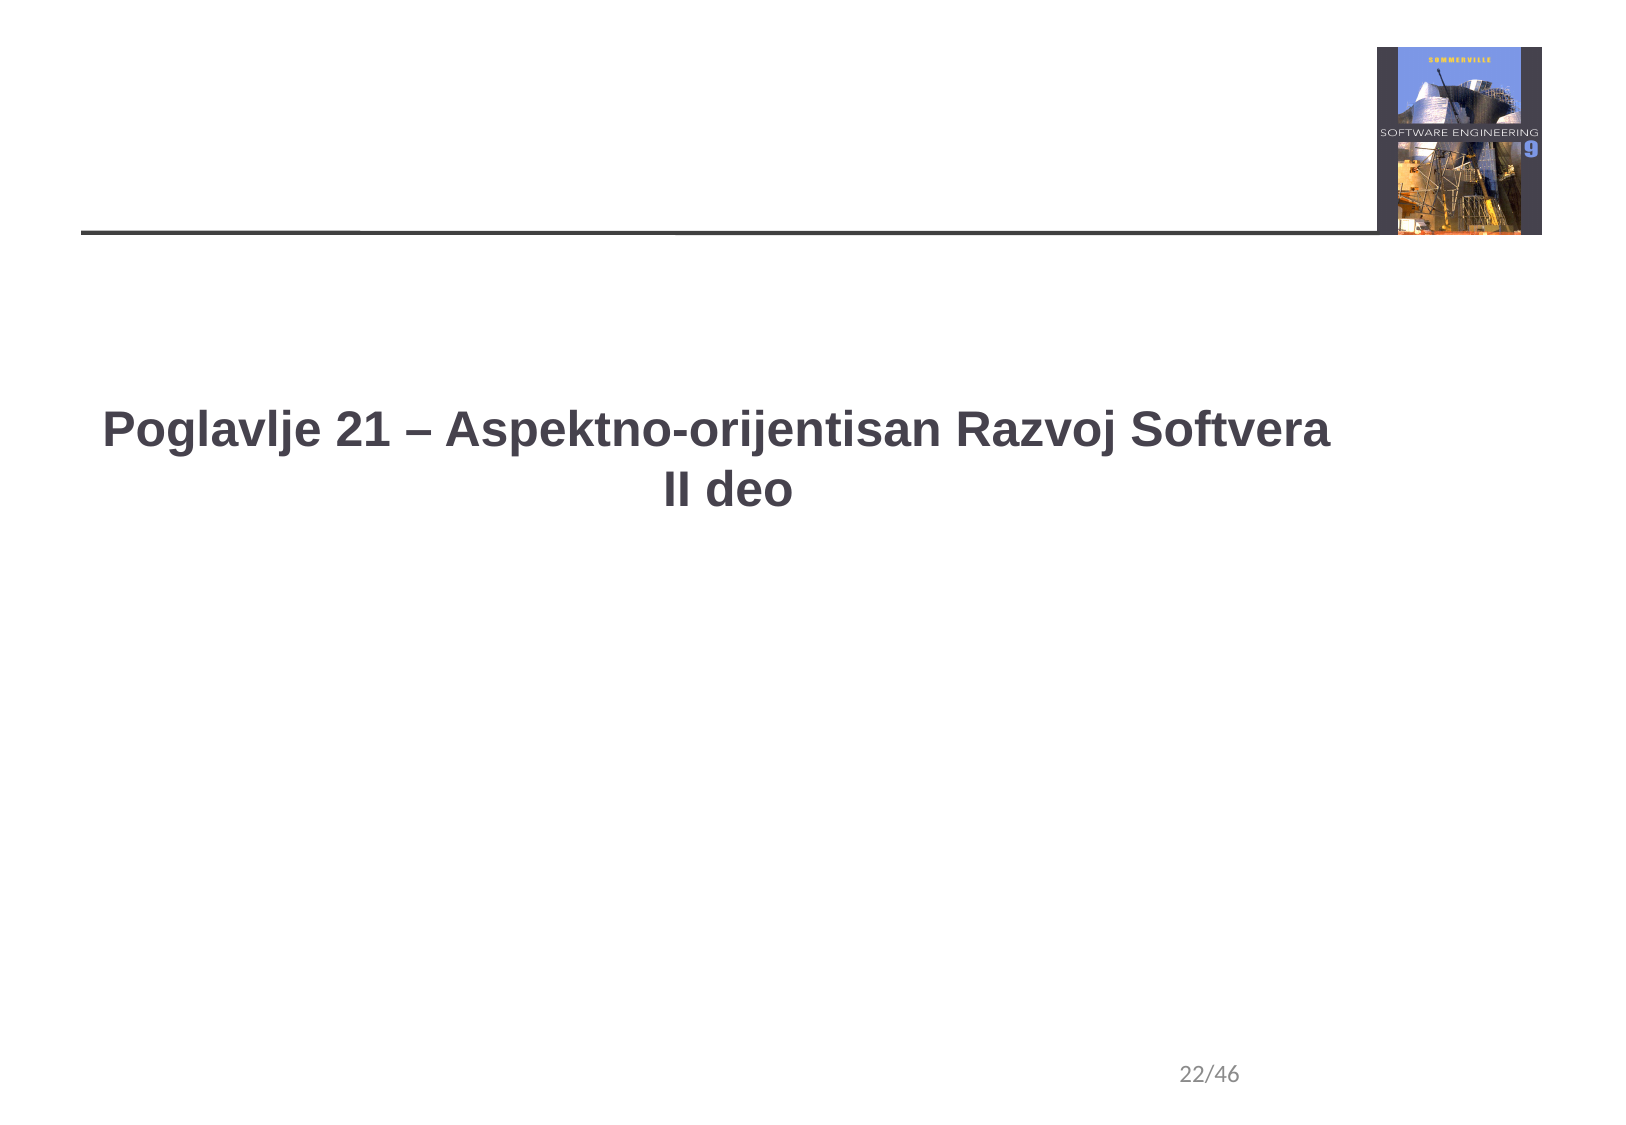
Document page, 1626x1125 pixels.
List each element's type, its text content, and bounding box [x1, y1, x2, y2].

picture [1377, 47, 1542, 235]
text_box Poglavlje 21 – Aspektno-orijentisan Razvoj Softvera II deo [87, 362, 1384, 550]
text_box 22/46 [1164, 1042, 1544, 1103]
